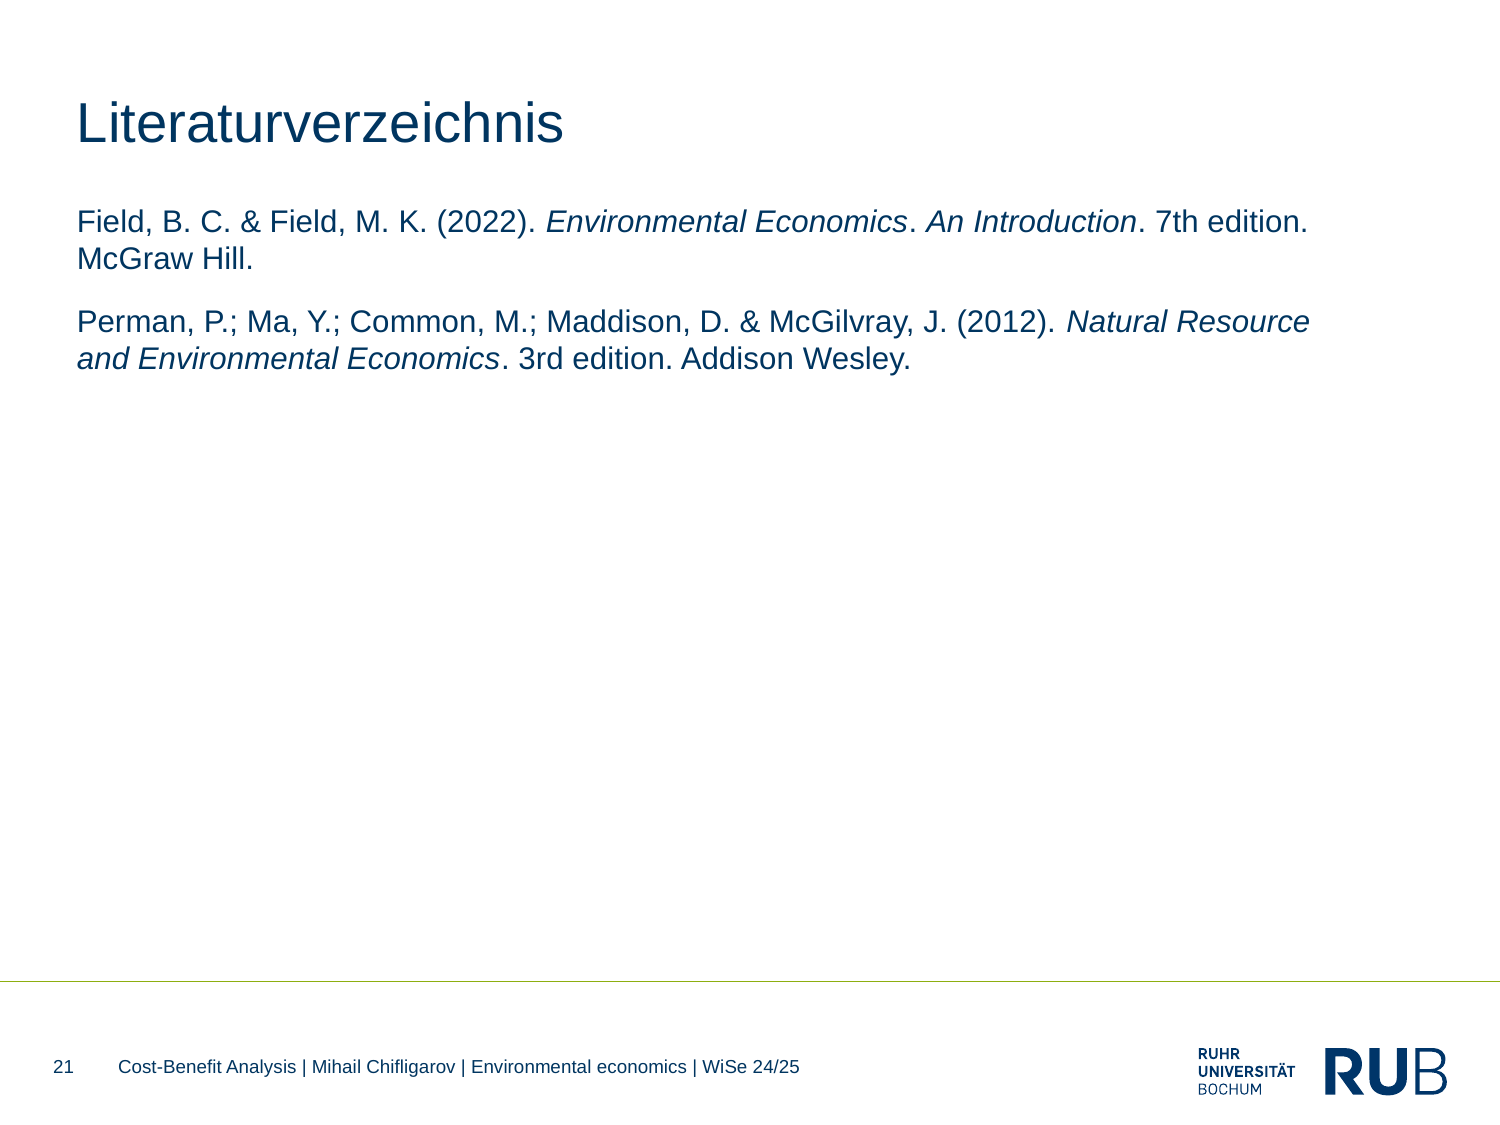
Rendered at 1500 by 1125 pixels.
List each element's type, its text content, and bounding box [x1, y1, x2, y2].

footer Cost-Benefit Analysis | Mihail Chifligarov | Environmental economics | WiSe 24/25 [118, 1054, 1152, 1078]
list Field, B. C. & Field, M. K. (2022). Environmental Economics. An Introduction. 7th edition. McGraw Hill. Perman, P.; Ma, Y.; Common, M.; Maddison, D. & McGilvray, J. (2012). Natural Resource and Environmental Economics. 3rd edition. Addison Wesley. [76, 200, 1317, 937]
slide_number 21 [53, 1054, 95, 1078]
title Literaturverzeichnis [76, 86, 1317, 189]
